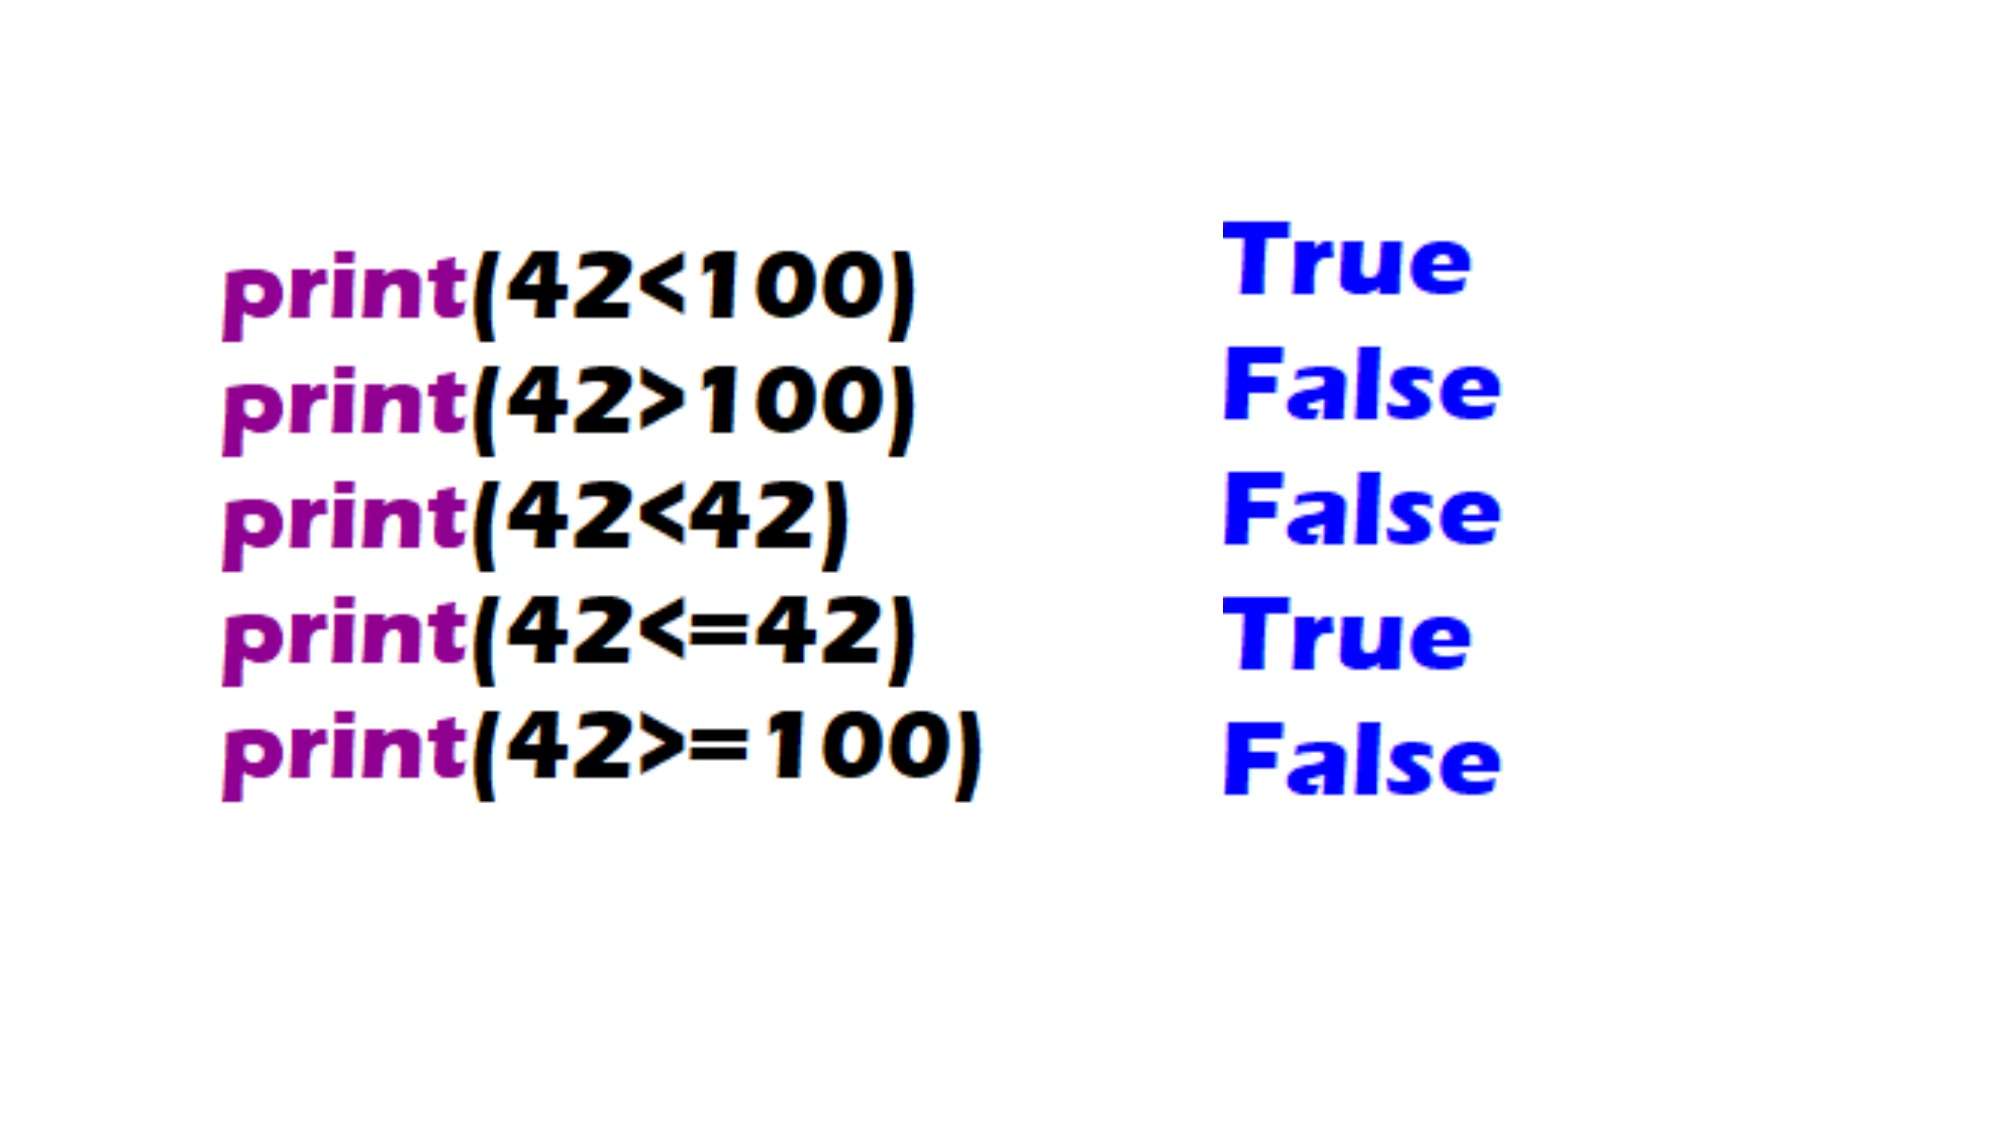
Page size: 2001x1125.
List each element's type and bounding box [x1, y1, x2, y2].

picture [208, 231, 1008, 809]
picture [1222, 203, 1530, 809]
